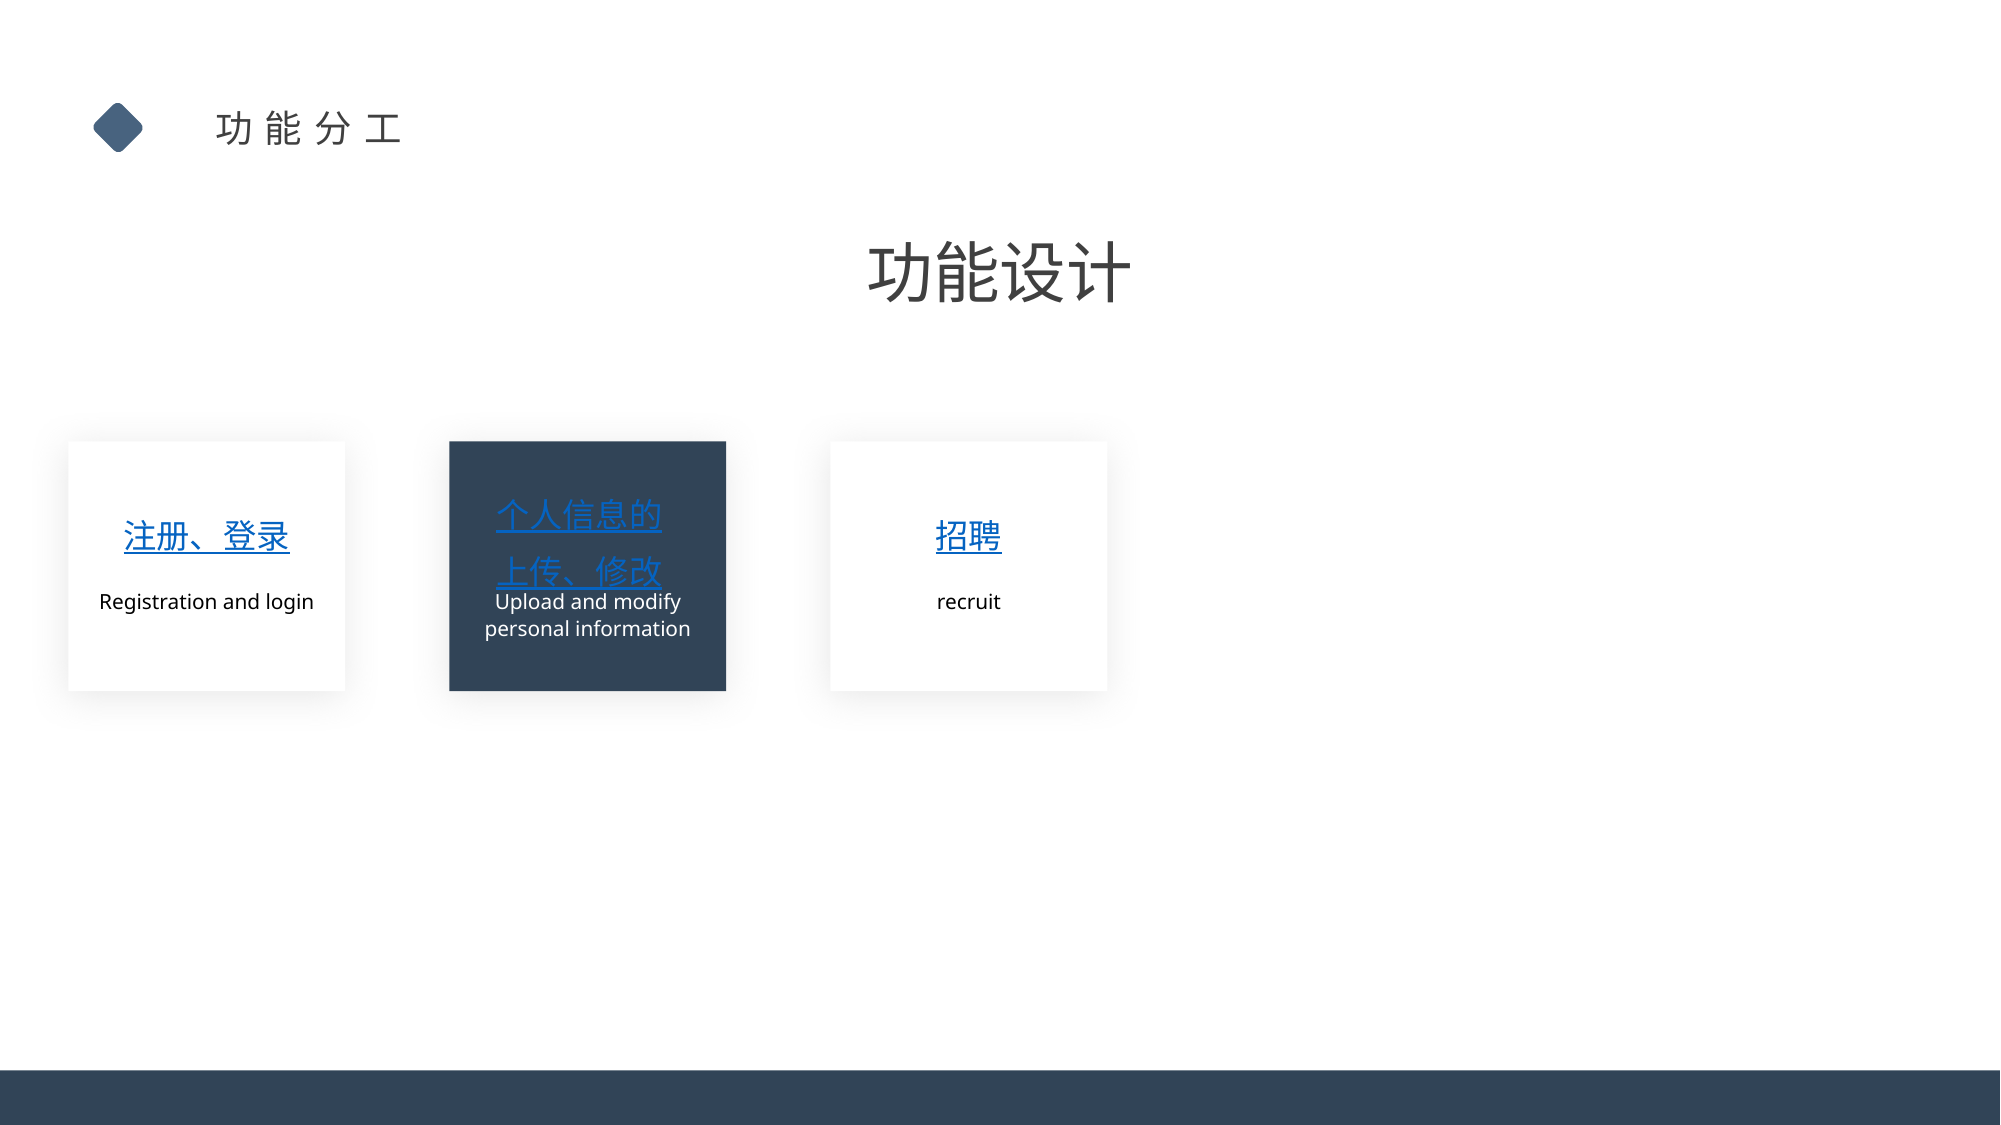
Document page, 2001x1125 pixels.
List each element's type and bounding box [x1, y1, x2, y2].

text_box [0, 97, 2000, 1125]
